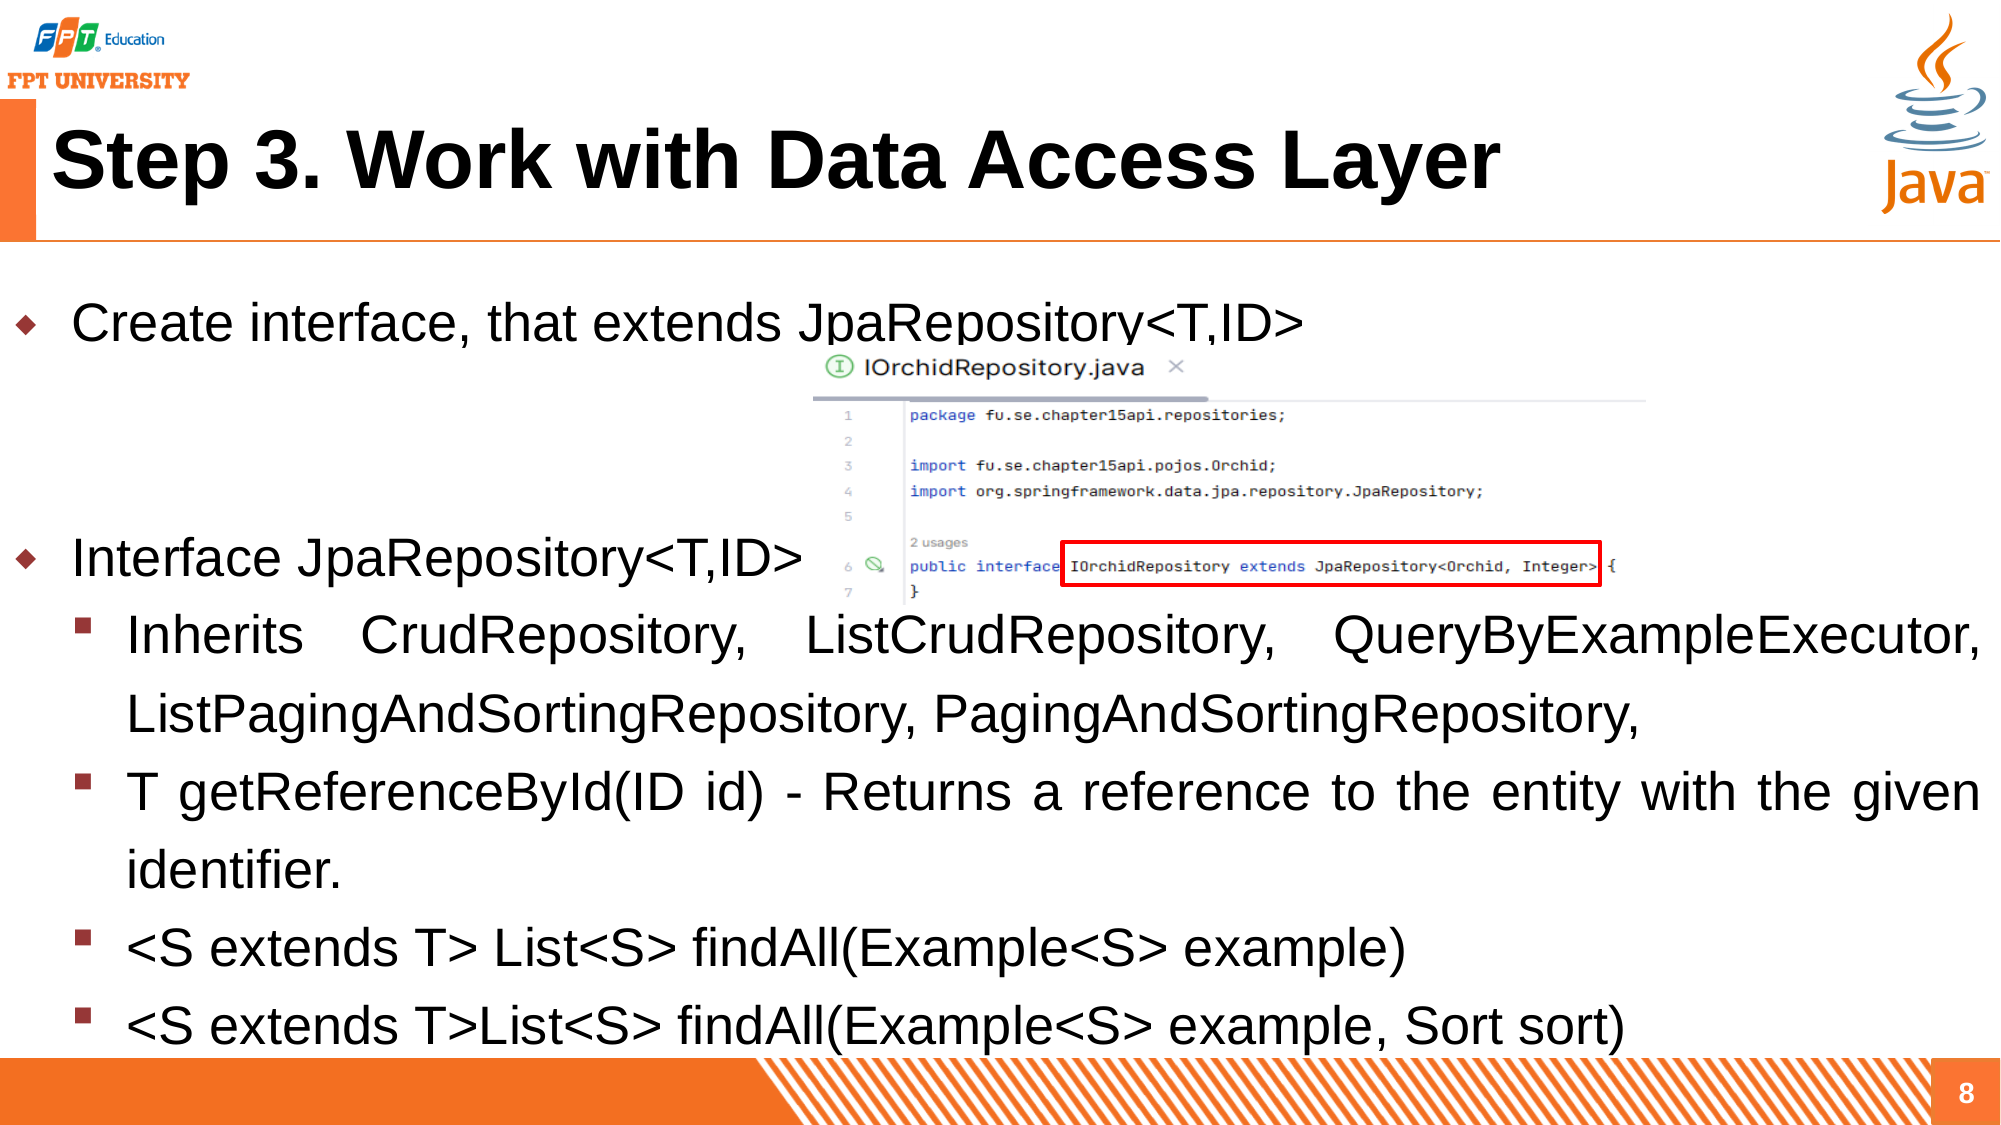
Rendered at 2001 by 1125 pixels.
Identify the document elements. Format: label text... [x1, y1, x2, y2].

picture [0, 2, 197, 99]
title Step 3. Work with Data Access Layer [36, 108, 1869, 215]
picture [1868, 4, 2000, 226]
list Create interface, that extends JpaRepository<T,ID> Interface JpaRepository<T,ID> Inherits CrudRepository, ListCrudRepository, QueryByExampleExecutor, ListPagingAndSortingRepository, PagingAndSortingRepository, T getReferenceById(ID id) - Returns a reference to the entity with the given identifier. <S extends T> List<S> findAll(Example<S> example) <S extends T>List<S> findAll(Example<S> example, Sort sort) [0, 266, 2000, 1125]
picture [813, 345, 1646, 605]
slide_number 8 [1933, 1059, 2000, 1124]
